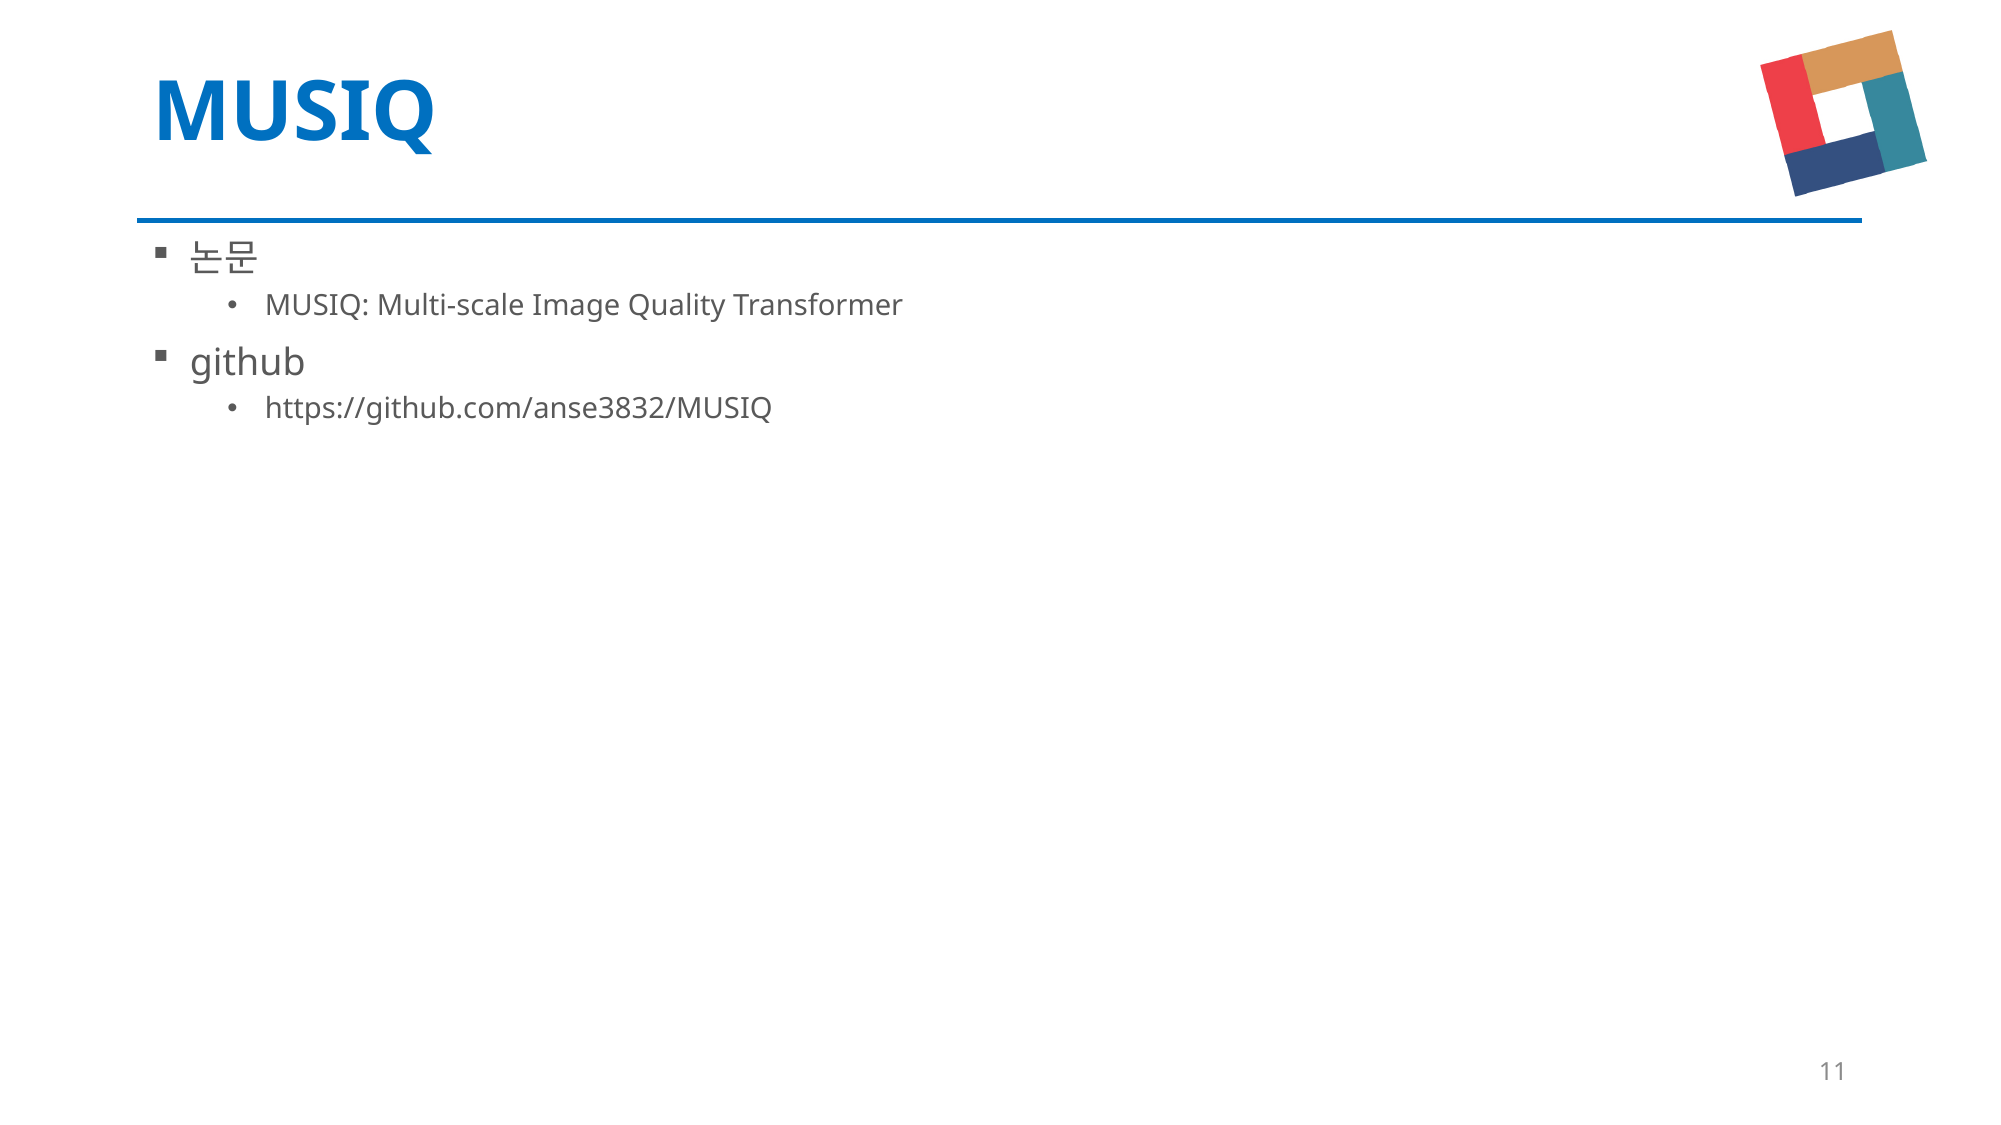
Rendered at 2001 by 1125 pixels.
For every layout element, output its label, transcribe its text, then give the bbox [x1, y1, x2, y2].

title MUSIQ [137, 19, 1863, 208]
list 논문 MUSIQ: Multi-scale Image Quality Transformer github https://github.com/anse3832/MUSIQ [137, 232, 1863, 1024]
picture [1863, 28, 1936, 203]
slide_number 11 [1412, 1042, 1863, 1103]
